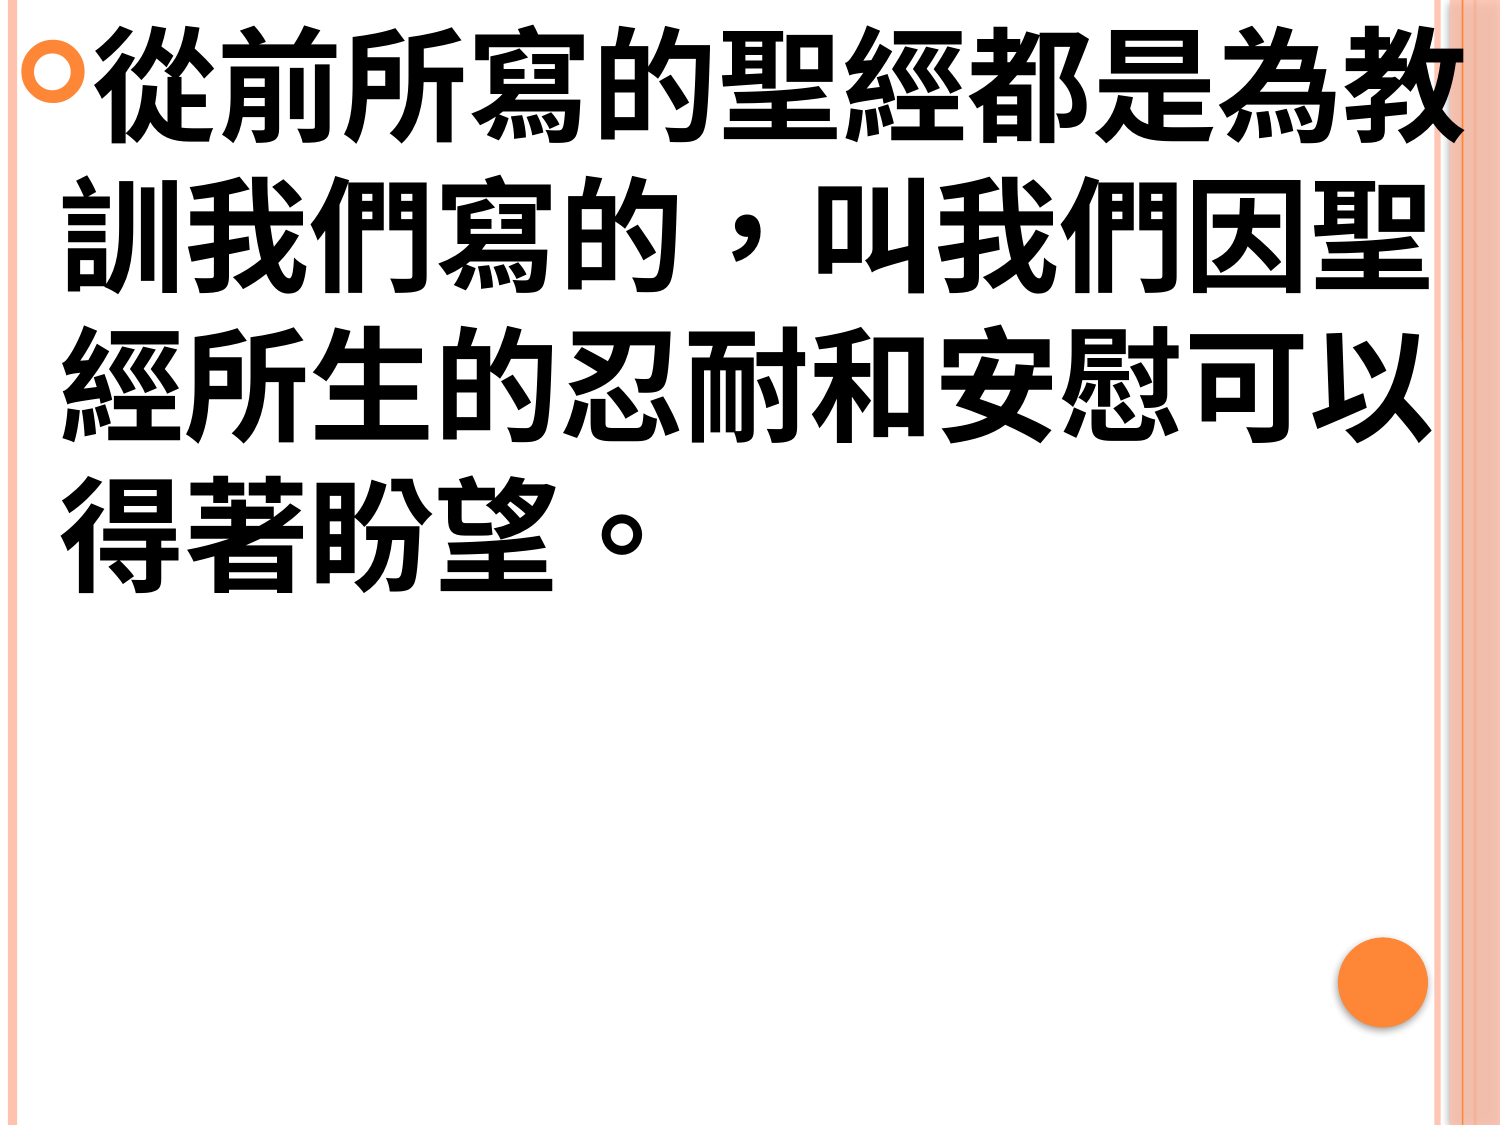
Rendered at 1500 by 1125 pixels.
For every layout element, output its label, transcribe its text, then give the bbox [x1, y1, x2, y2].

list 從前所寫的聖經都是為教訓我們寫的，叫我們因聖經所生的忍耐和安慰可以得著盼望。 [0, 0, 1500, 1125]
